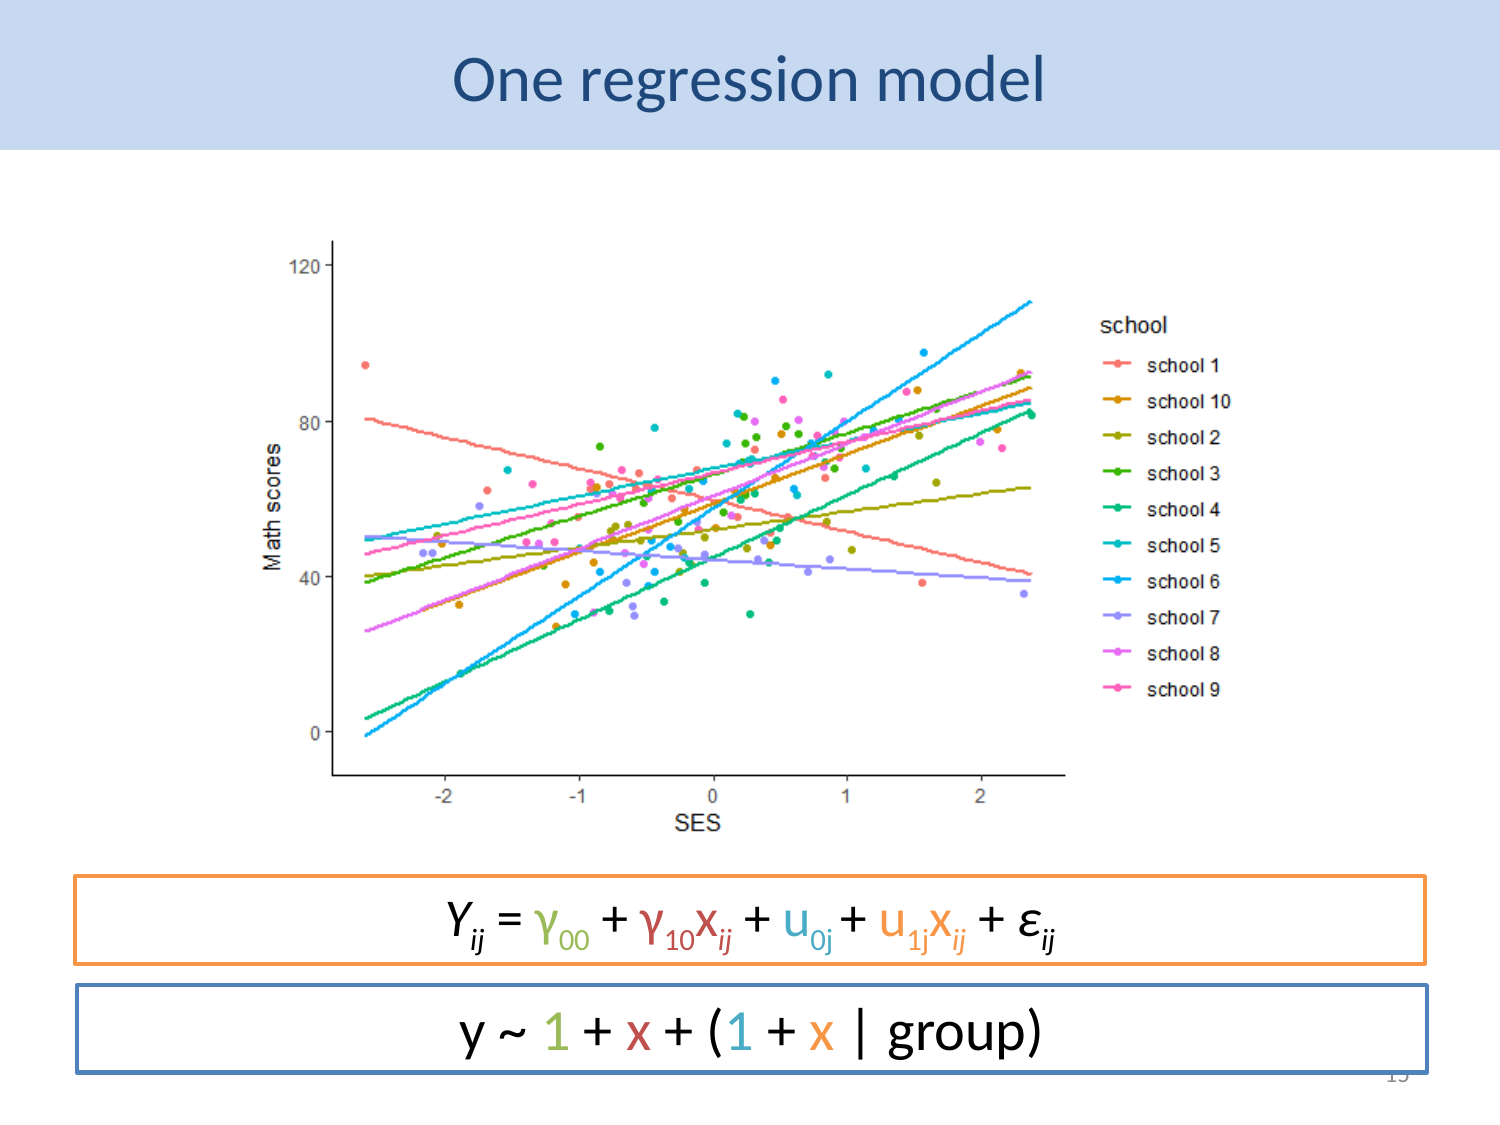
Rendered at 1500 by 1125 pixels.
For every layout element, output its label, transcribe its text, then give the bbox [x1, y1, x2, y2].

text_box y ~ 1 + x + (1 + x | group) [75, 983, 1429, 1075]
text_box Yij = γ00 + γ10xij + u0j + u1jxij + εij [73, 874, 1427, 966]
picture [249, 230, 1255, 847]
slide_number 15 [1074, 1075, 1425, 1103]
title One regression model [0, 0, 1500, 150]
